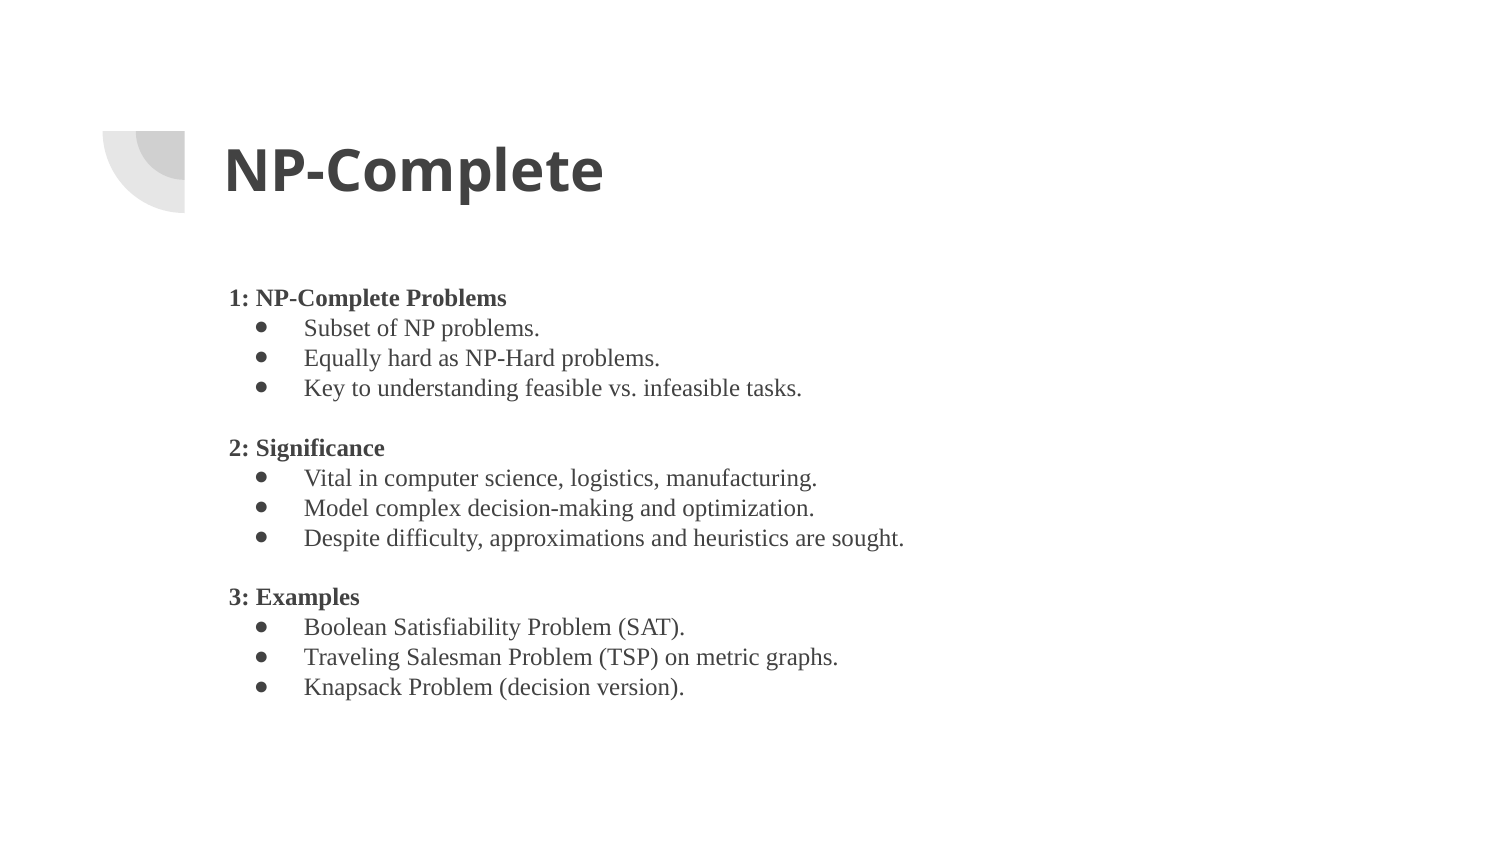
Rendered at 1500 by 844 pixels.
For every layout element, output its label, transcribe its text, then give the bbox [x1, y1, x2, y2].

text_box 1: NP-Complete Problems Subset of NP problems. Equally hard as NP-Hard problems. Key to understanding feasible vs. infeasible tasks. 2: Significance Vital in computer science, logistics, manufacturing. Model complex decision-making and optimization. Despite difficulty, approximations and heuristics are sought. 3: Examples Boolean Satisfiability Problem (SAT). Traveling Salesman Problem (TSP) on metric graphs. Knapsack Problem (decision version). [213, 275, 1049, 767]
title NP-Complete [213, 118, 1368, 231]
